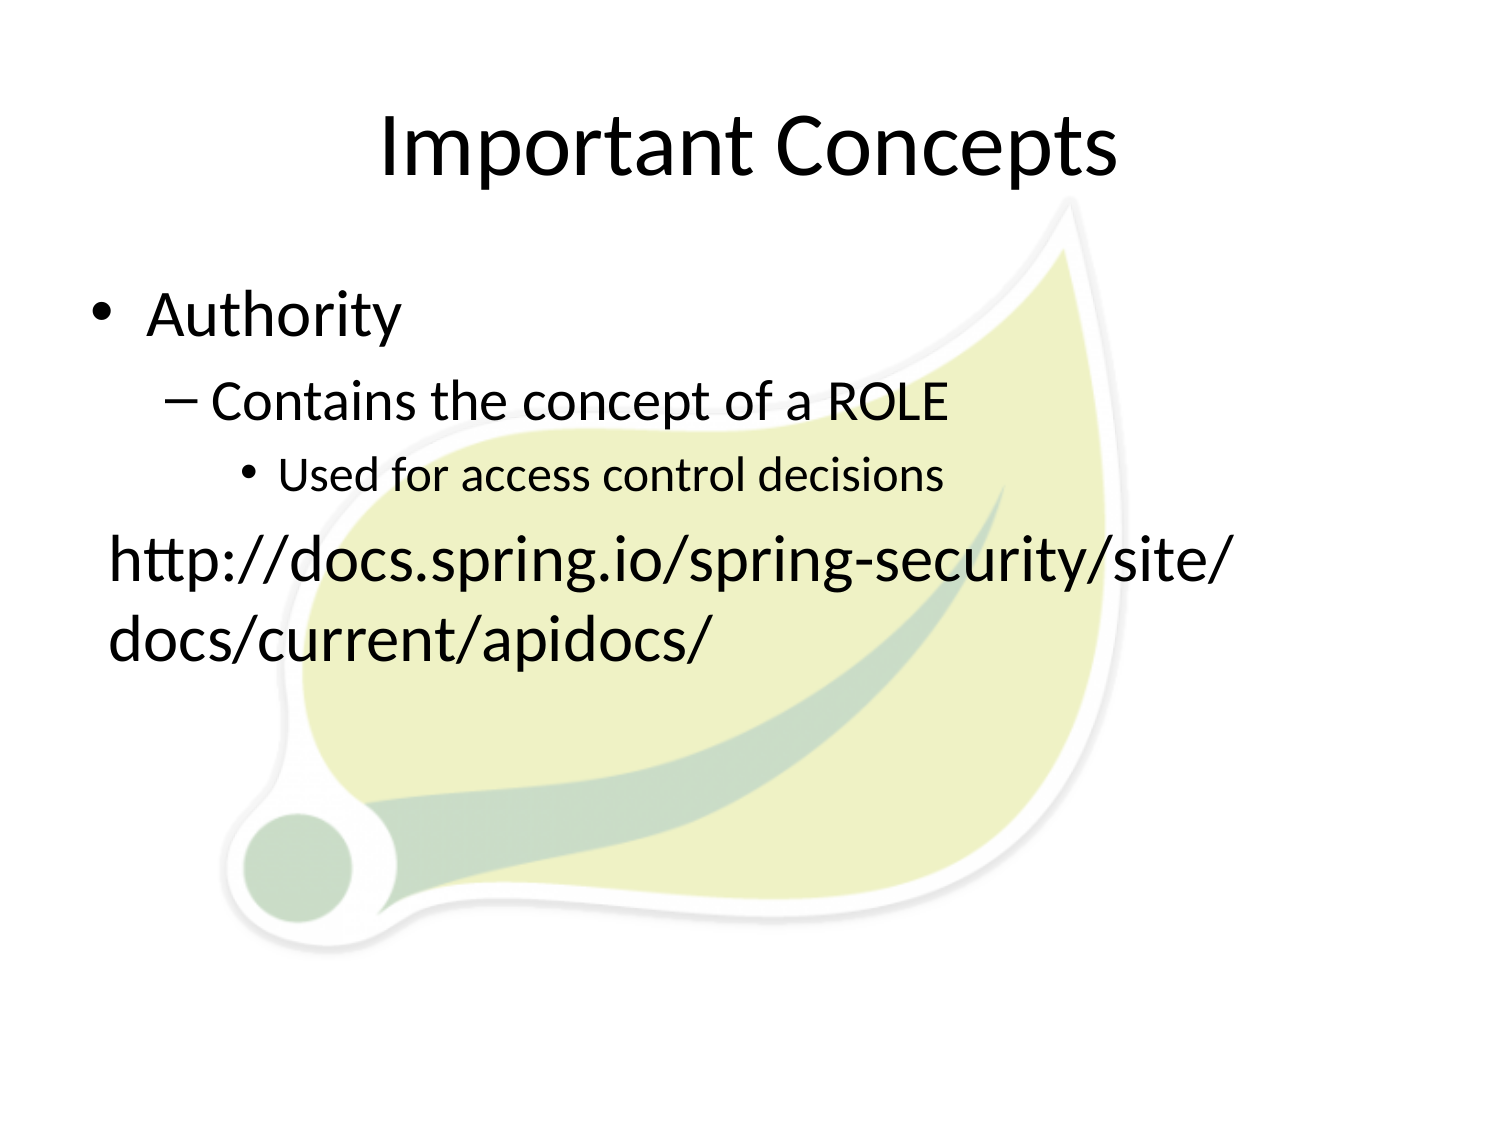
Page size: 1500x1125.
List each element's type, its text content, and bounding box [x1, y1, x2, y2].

title Important Concepts [75, 45, 1425, 233]
list Authority Contains the concept of a ROLE Used for access control decisions http://docs.spring.io/spring-security/site/docs/current/apidocs/ [75, 262, 1425, 1005]
